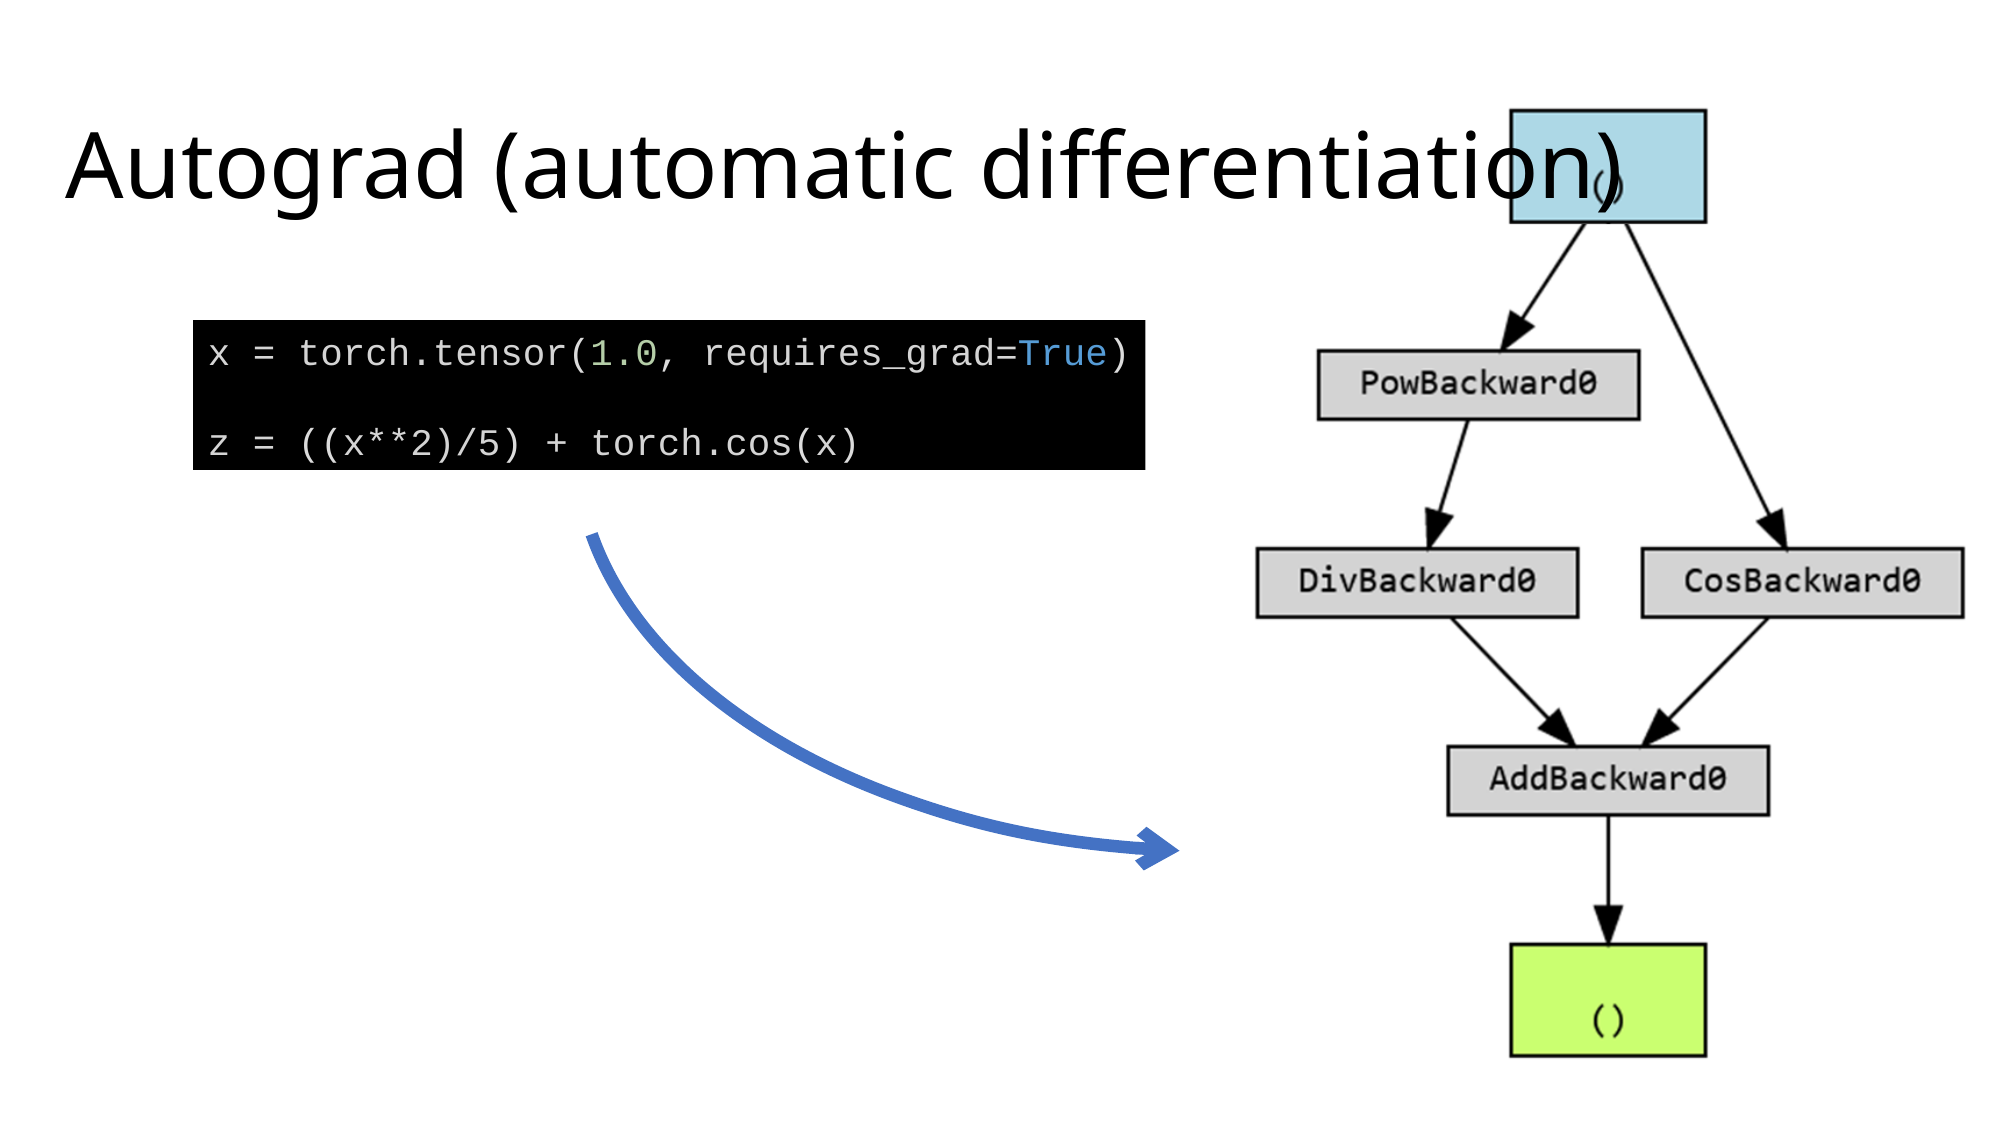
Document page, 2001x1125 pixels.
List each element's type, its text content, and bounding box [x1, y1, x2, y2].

text_box x = torch.tensor(1.0, requires_grad=True) z = ((x**2)/5) + torch.cos(x) [193, 320, 1146, 470]
text_box [591, 447, 1221, 858]
title Autograd (automatic differentiation) [50, 59, 1776, 278]
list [1245, 101, 1974, 1066]
